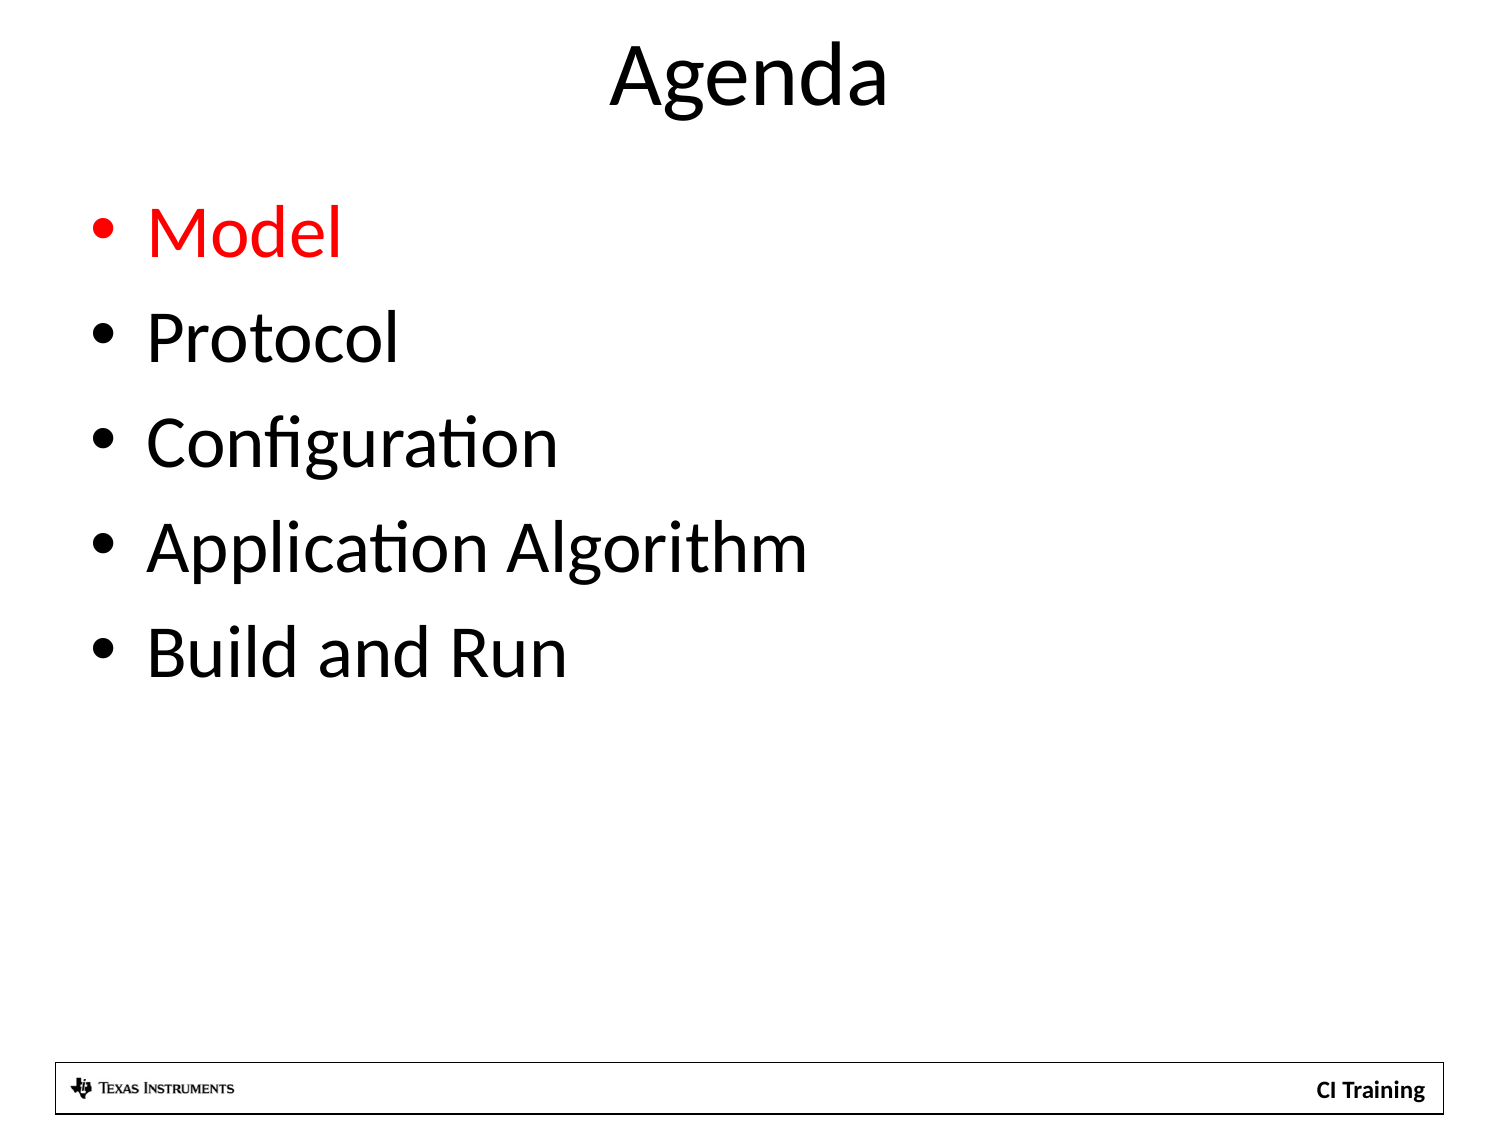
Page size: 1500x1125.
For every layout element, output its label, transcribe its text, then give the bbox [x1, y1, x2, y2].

list Model Protocol Configuration Application Algorithm Build and Run [74, 174, 1426, 1006]
picture [59, 1066, 245, 1110]
title Agenda [74, 12, 1426, 126]
